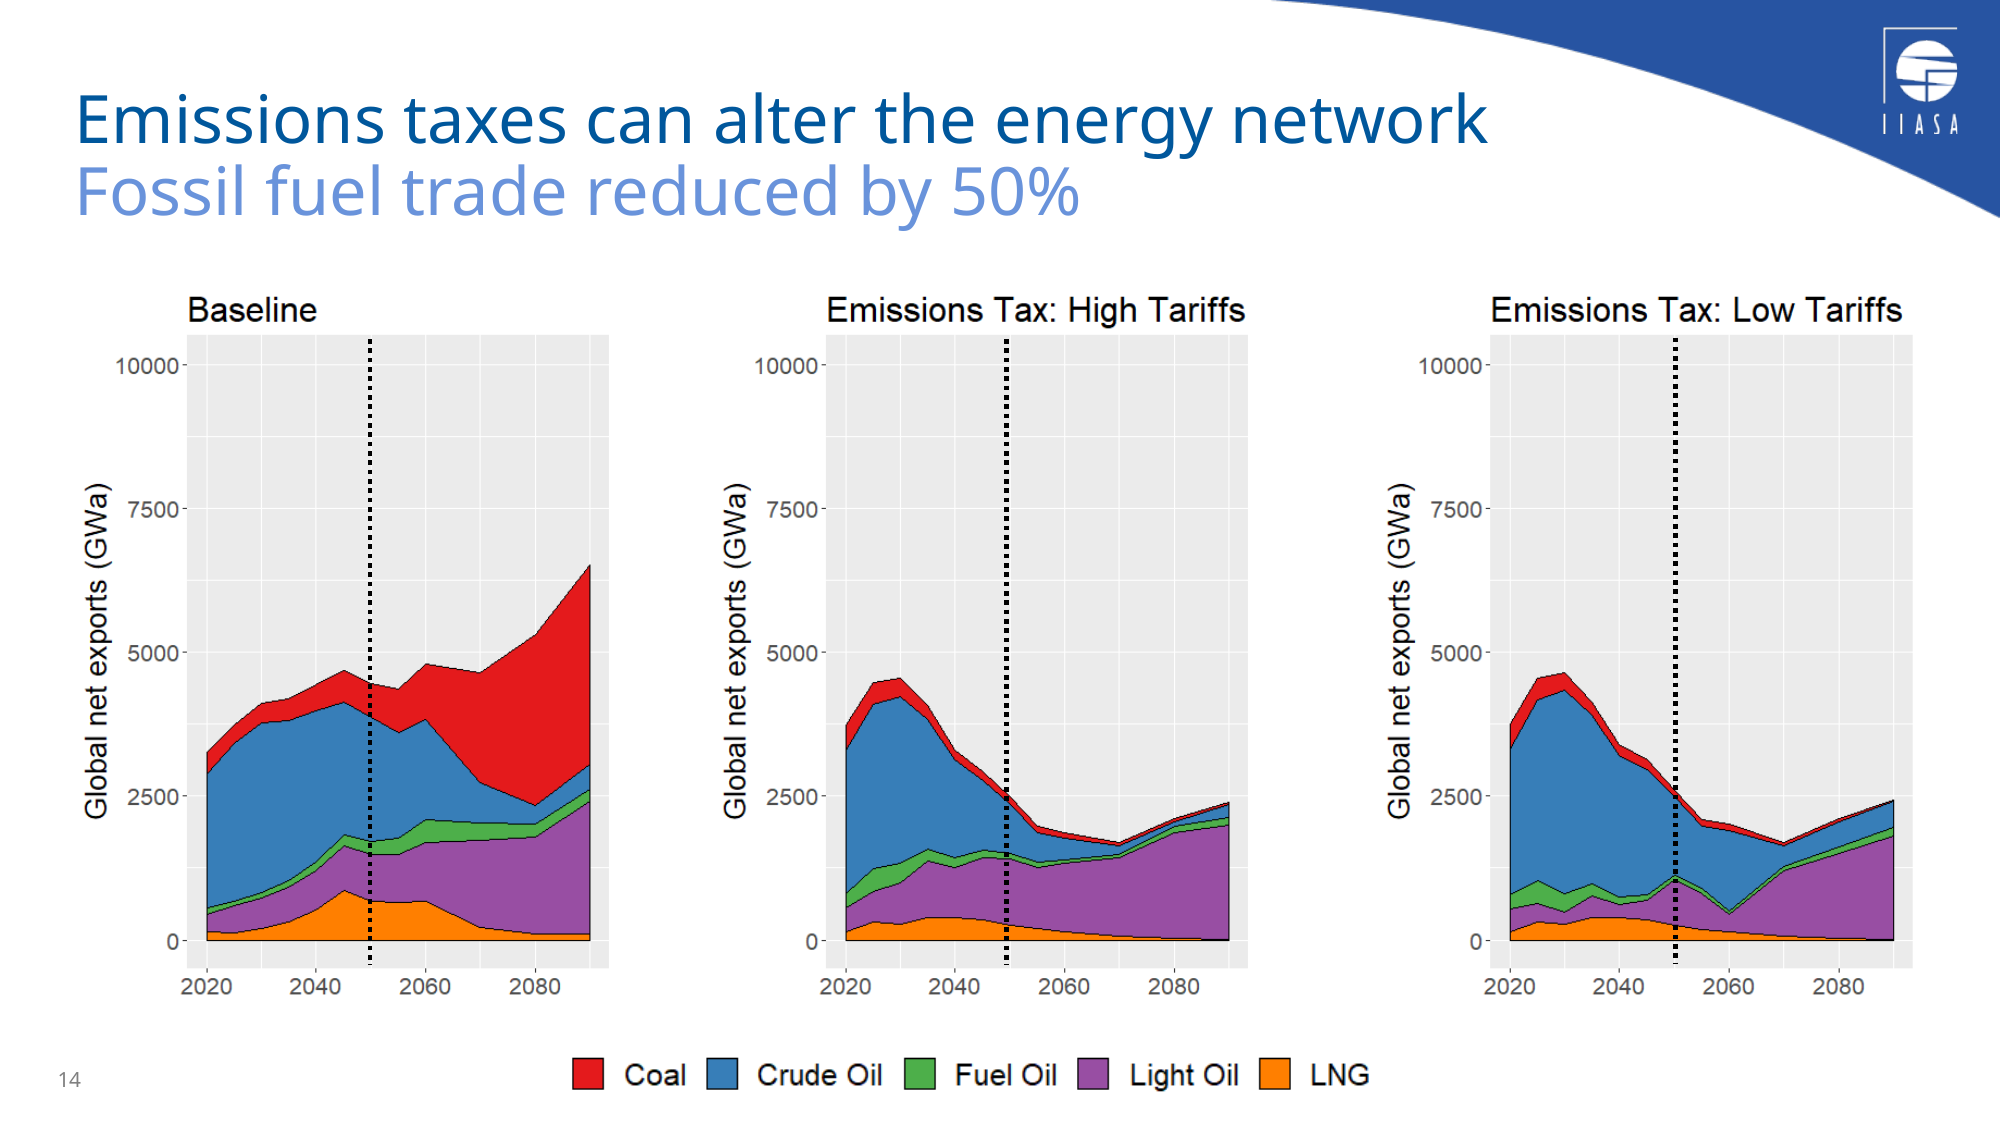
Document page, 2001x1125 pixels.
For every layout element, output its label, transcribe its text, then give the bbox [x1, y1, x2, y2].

picture [0, 0, 2000, 1125]
slide_number 14 [42, 1042, 493, 1102]
title Emissions taxes can alter the energy network Fossil fuel trade reduced by 50% [59, 59, 1863, 257]
